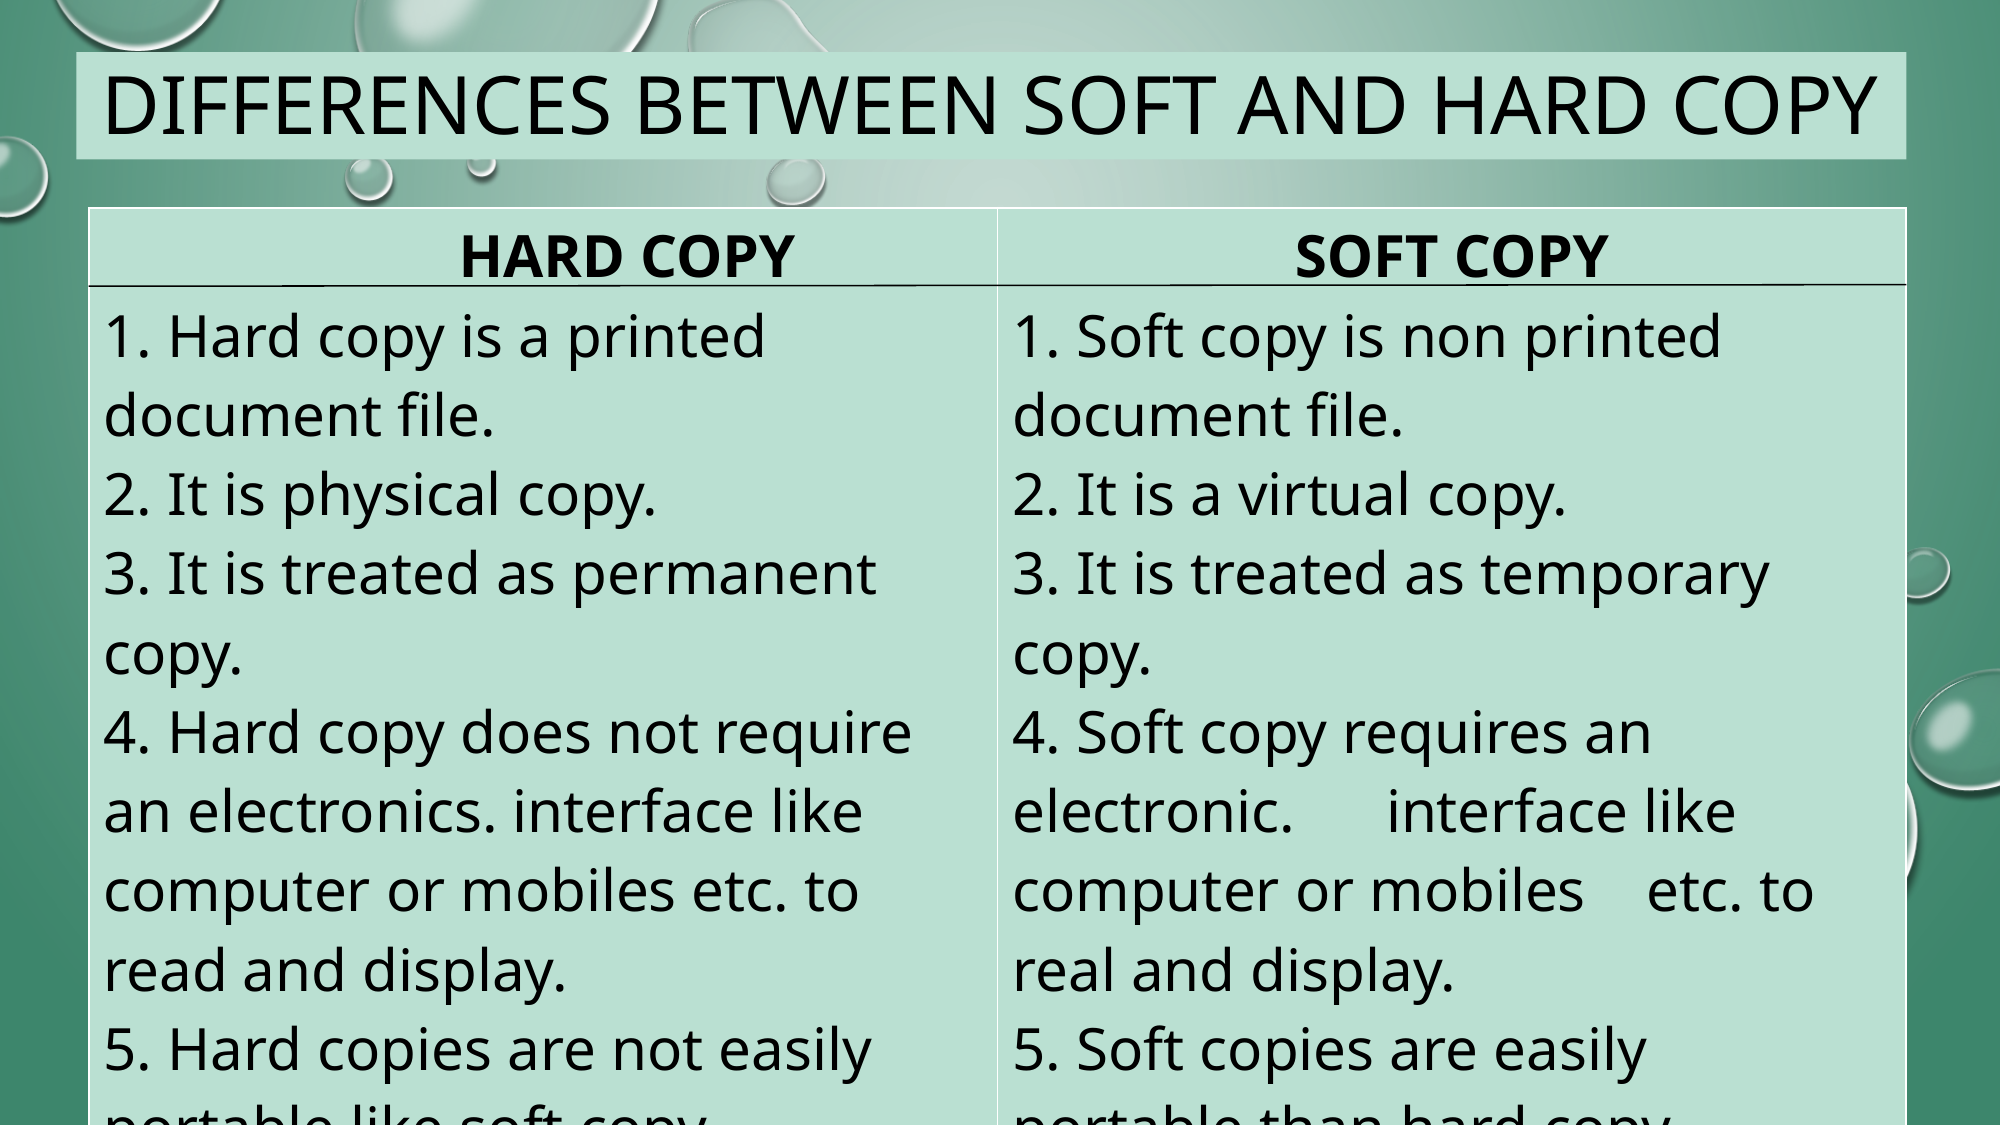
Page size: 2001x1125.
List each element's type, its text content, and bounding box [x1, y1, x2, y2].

table_header HARD COPY 1. Hard copy is a printed document file. 2. It is physical copy. 3. It is treated as permanent copy. 4. Hard copy does not require an electronics. interface like computer or mobiles etc. to read and display. 5. Hard copies are not easily portable like soft copy. [90, 296, 997, 1125]
table_header SOFT COPY 1. Soft copy is non printed document file. 2. It is a virtual copy. 3. It is treated as temporary copy. 4. Soft copy requires an electronic. interface like computer or mobiles etc. to real and display. 5. Soft copies are easily portable than hard copy. [998, 209, 1905, 283]
table_header SOFT COPY 1. Soft copy is non printed document file. 2. It is a virtual copy. 3. It is treated as temporary copy. 4. Soft copy requires an electronic. interface like computer or mobiles etc. to real and display. 5. Soft copies are easily portable than hard copy. [998, 296, 1905, 1125]
title Differences between soft and hard copy [76, 52, 1907, 160]
picture [0, 0, 2000, 1125]
table_header HARD COPY 1. Hard copy is a printed document file. 2. It is physical copy. 3. It is treated as permanent copy. 4. Hard copy does not require an electronics. interface like computer or mobiles etc. to read and display. 5. Hard copies are not easily portable like soft copy. [90, 209, 997, 283]
